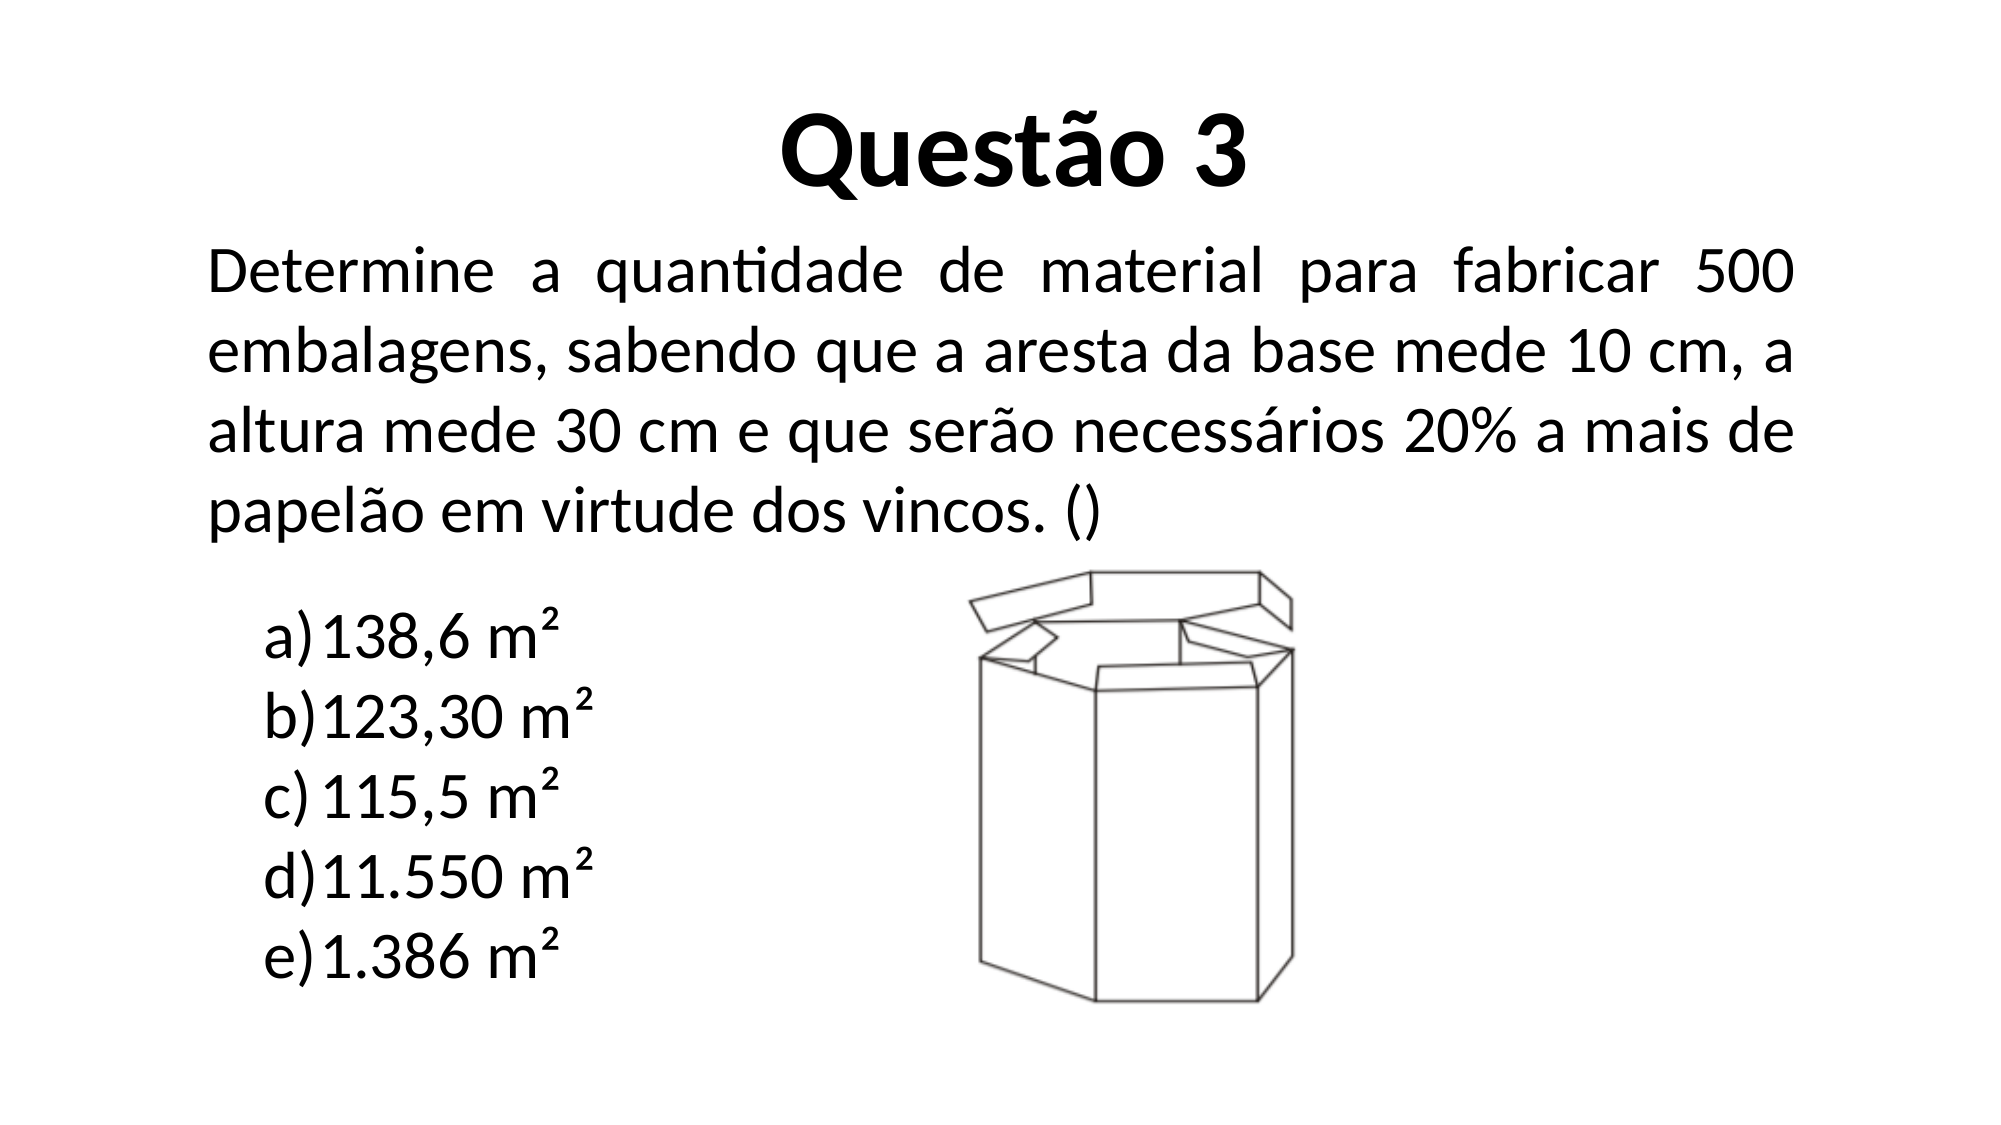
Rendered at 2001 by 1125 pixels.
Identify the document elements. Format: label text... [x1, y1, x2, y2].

text_box Questão 3 [765, 68, 1349, 217]
picture [956, 550, 1303, 1025]
text_box 138,6 m² 123,30 m² 115,5 m² 11.550 m² 1.386 m² [248, 584, 797, 1000]
